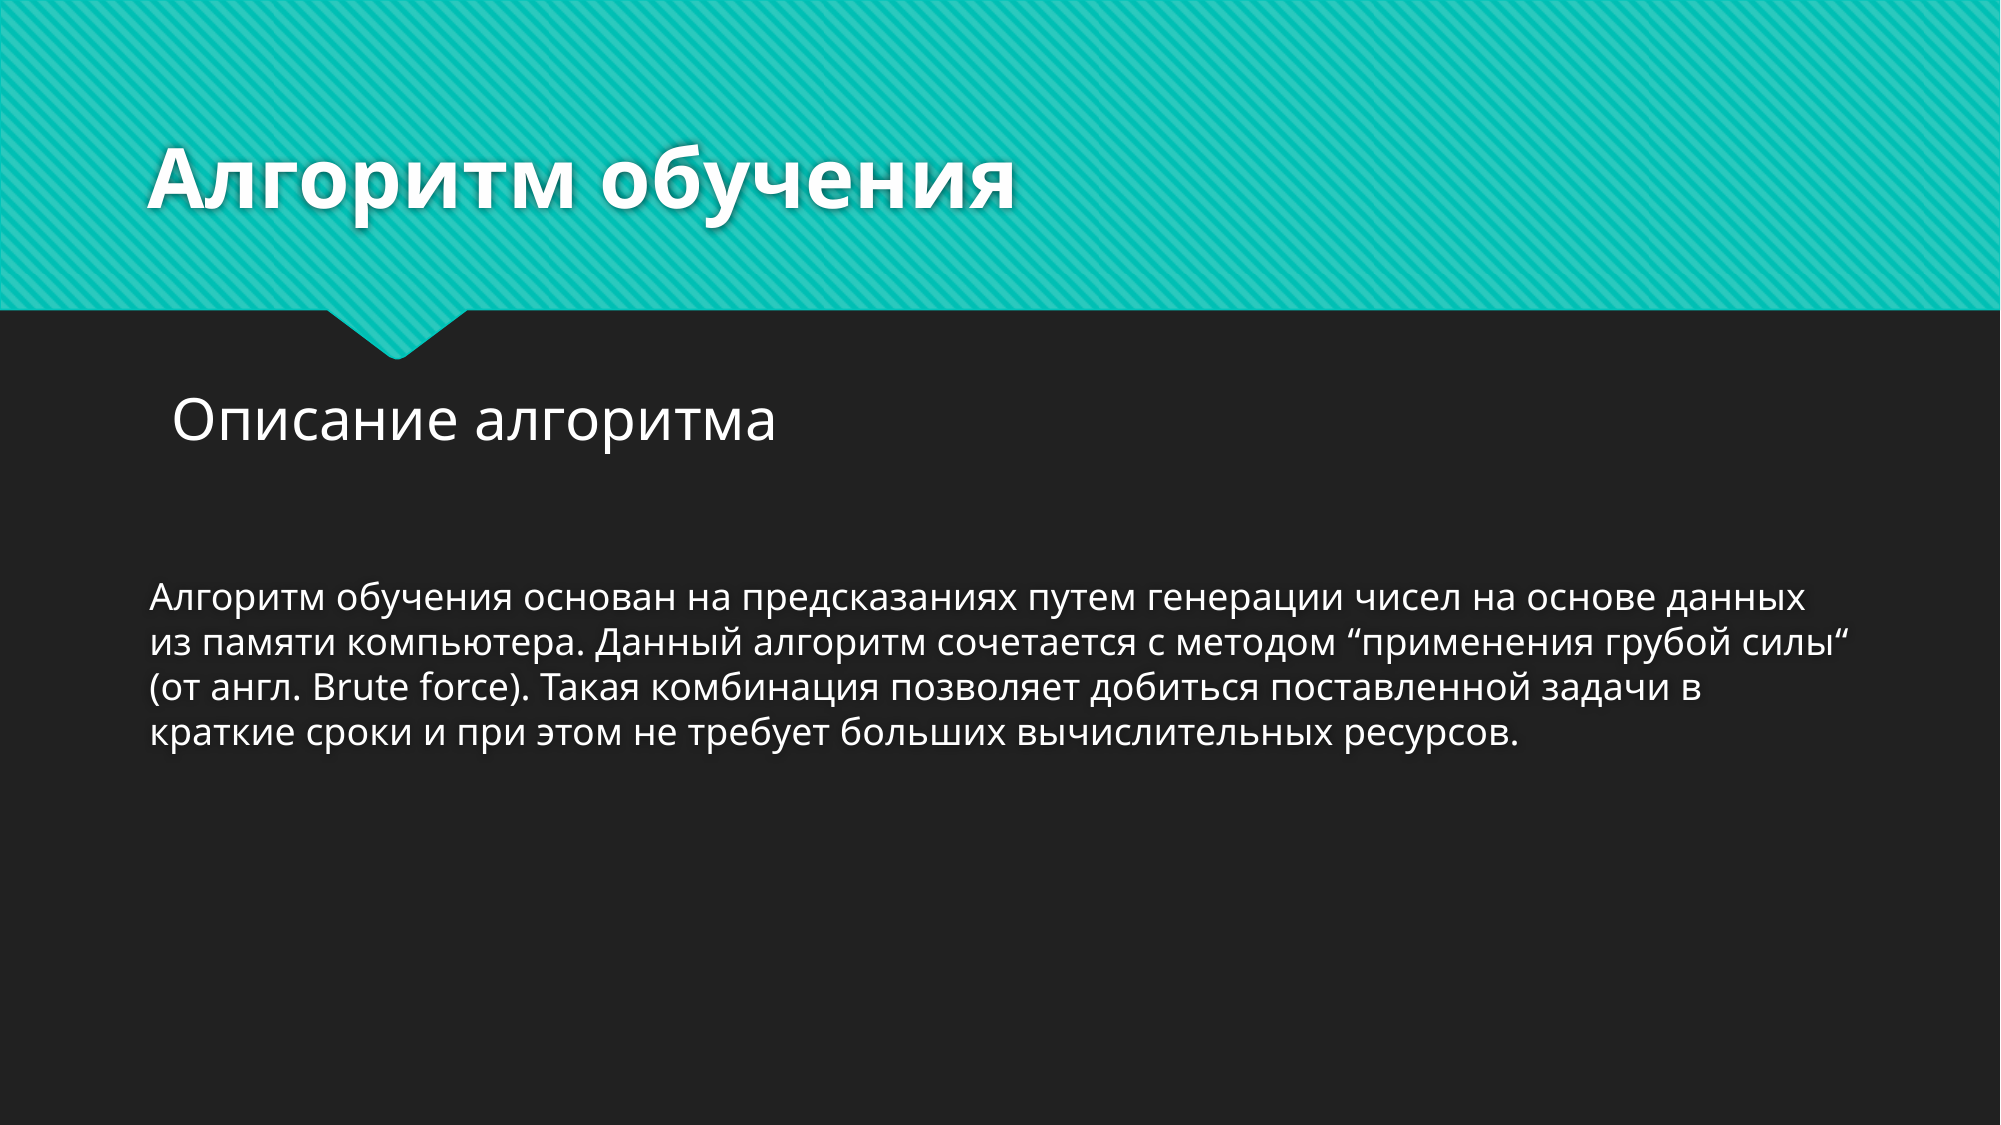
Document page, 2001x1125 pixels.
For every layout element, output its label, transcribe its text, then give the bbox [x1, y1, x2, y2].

text_box Описание алгоритма [157, 375, 793, 460]
title Алгоритм обучения [132, 73, 1868, 233]
list Алгоритм обучения основан на предсказаниях путем генерации чисел на основе данных из памяти компьютера. Данный алгоритм сочетается с методом “применения грубой силы“ (от англ. Brute force). Такая комбинация позволяет добиться поставленной задачи в краткие сроки и при этом не требует больших вычислительных ресурсов. [134, 364, 1866, 962]
